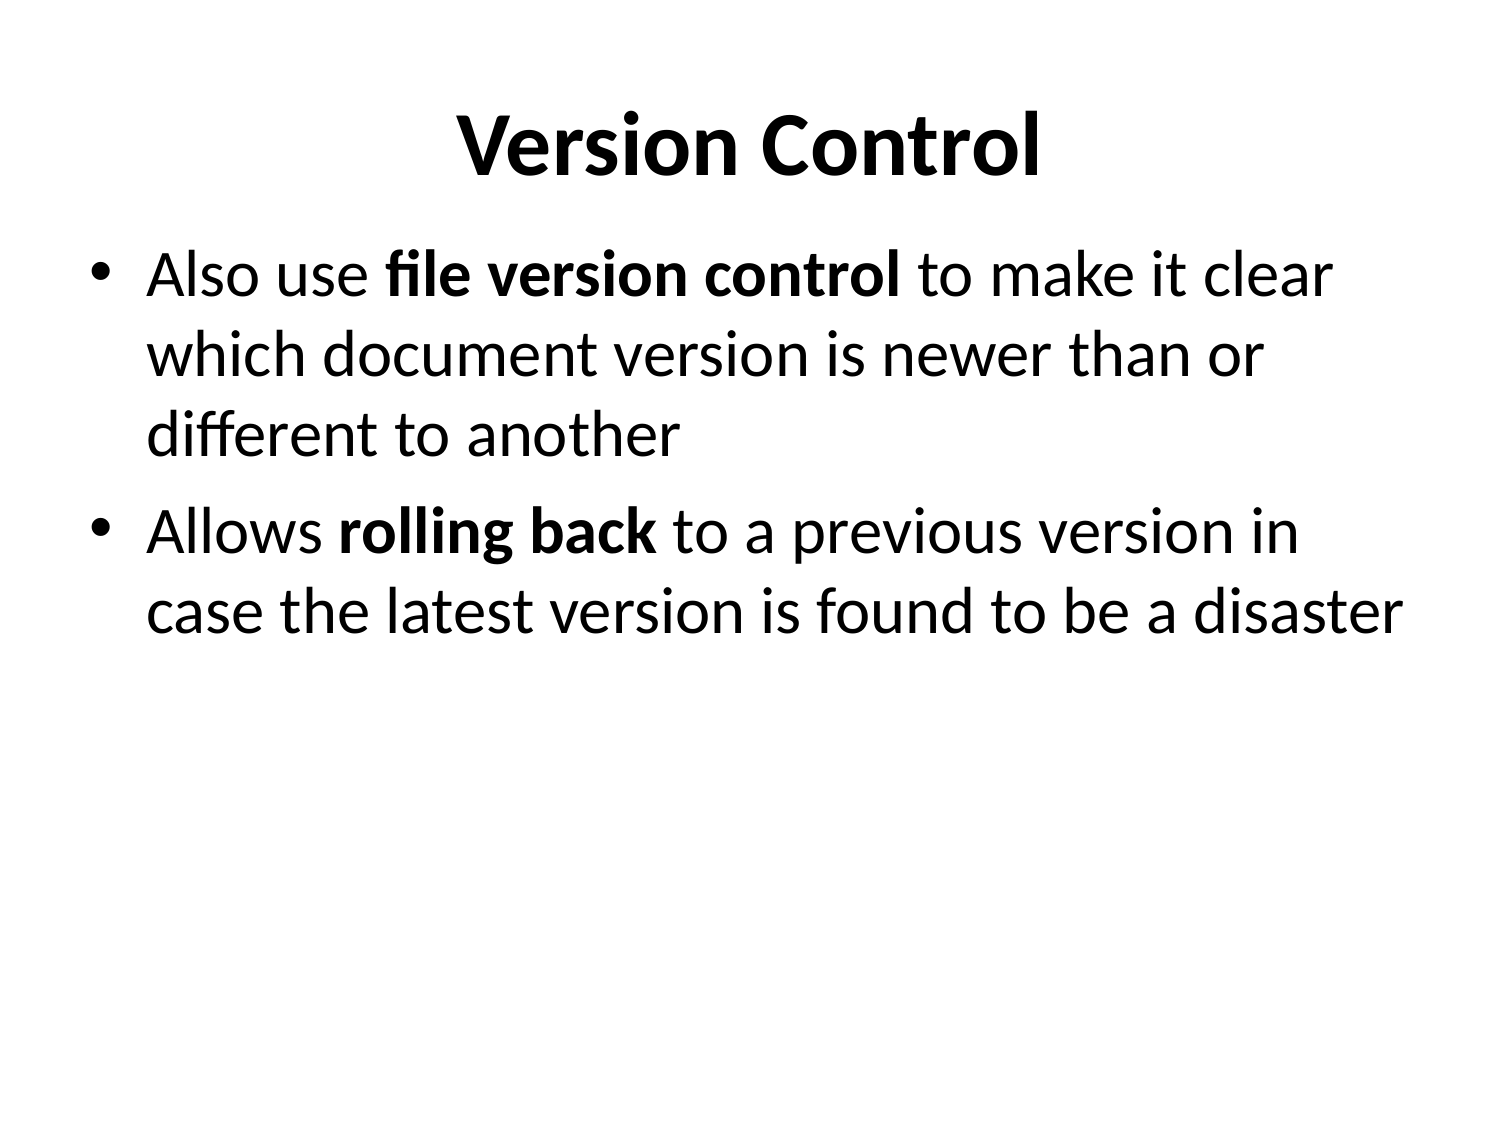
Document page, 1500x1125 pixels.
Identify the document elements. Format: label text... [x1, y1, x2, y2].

title Version Control [75, 45, 1425, 222]
text_box Also use file version control to make it clear which document version is newer than or different to another Allows rolling back to a previous version in case the latest version is found to be a disaster [75, 222, 1425, 1005]
